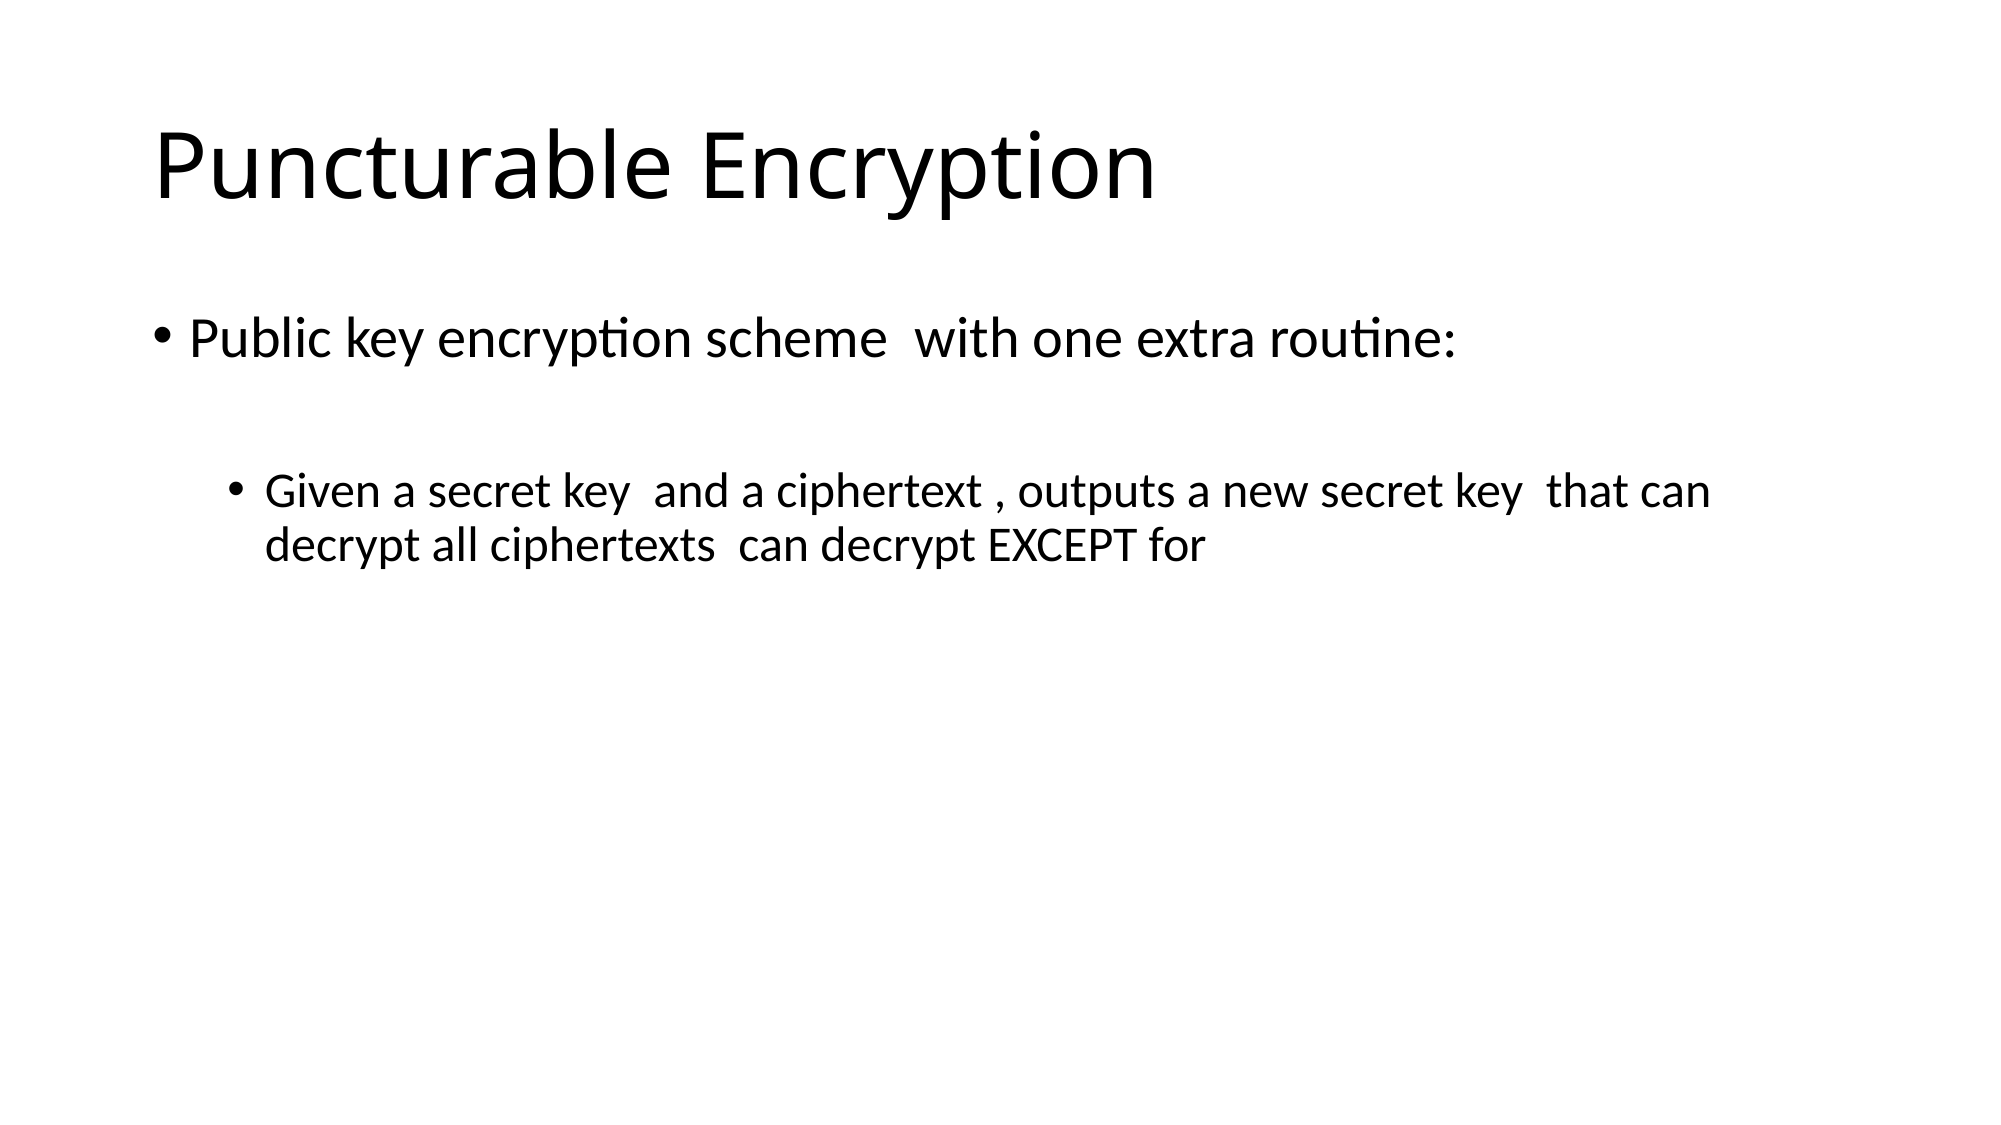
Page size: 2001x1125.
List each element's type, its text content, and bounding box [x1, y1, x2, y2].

title Puncturable Encryption [137, 59, 1863, 278]
